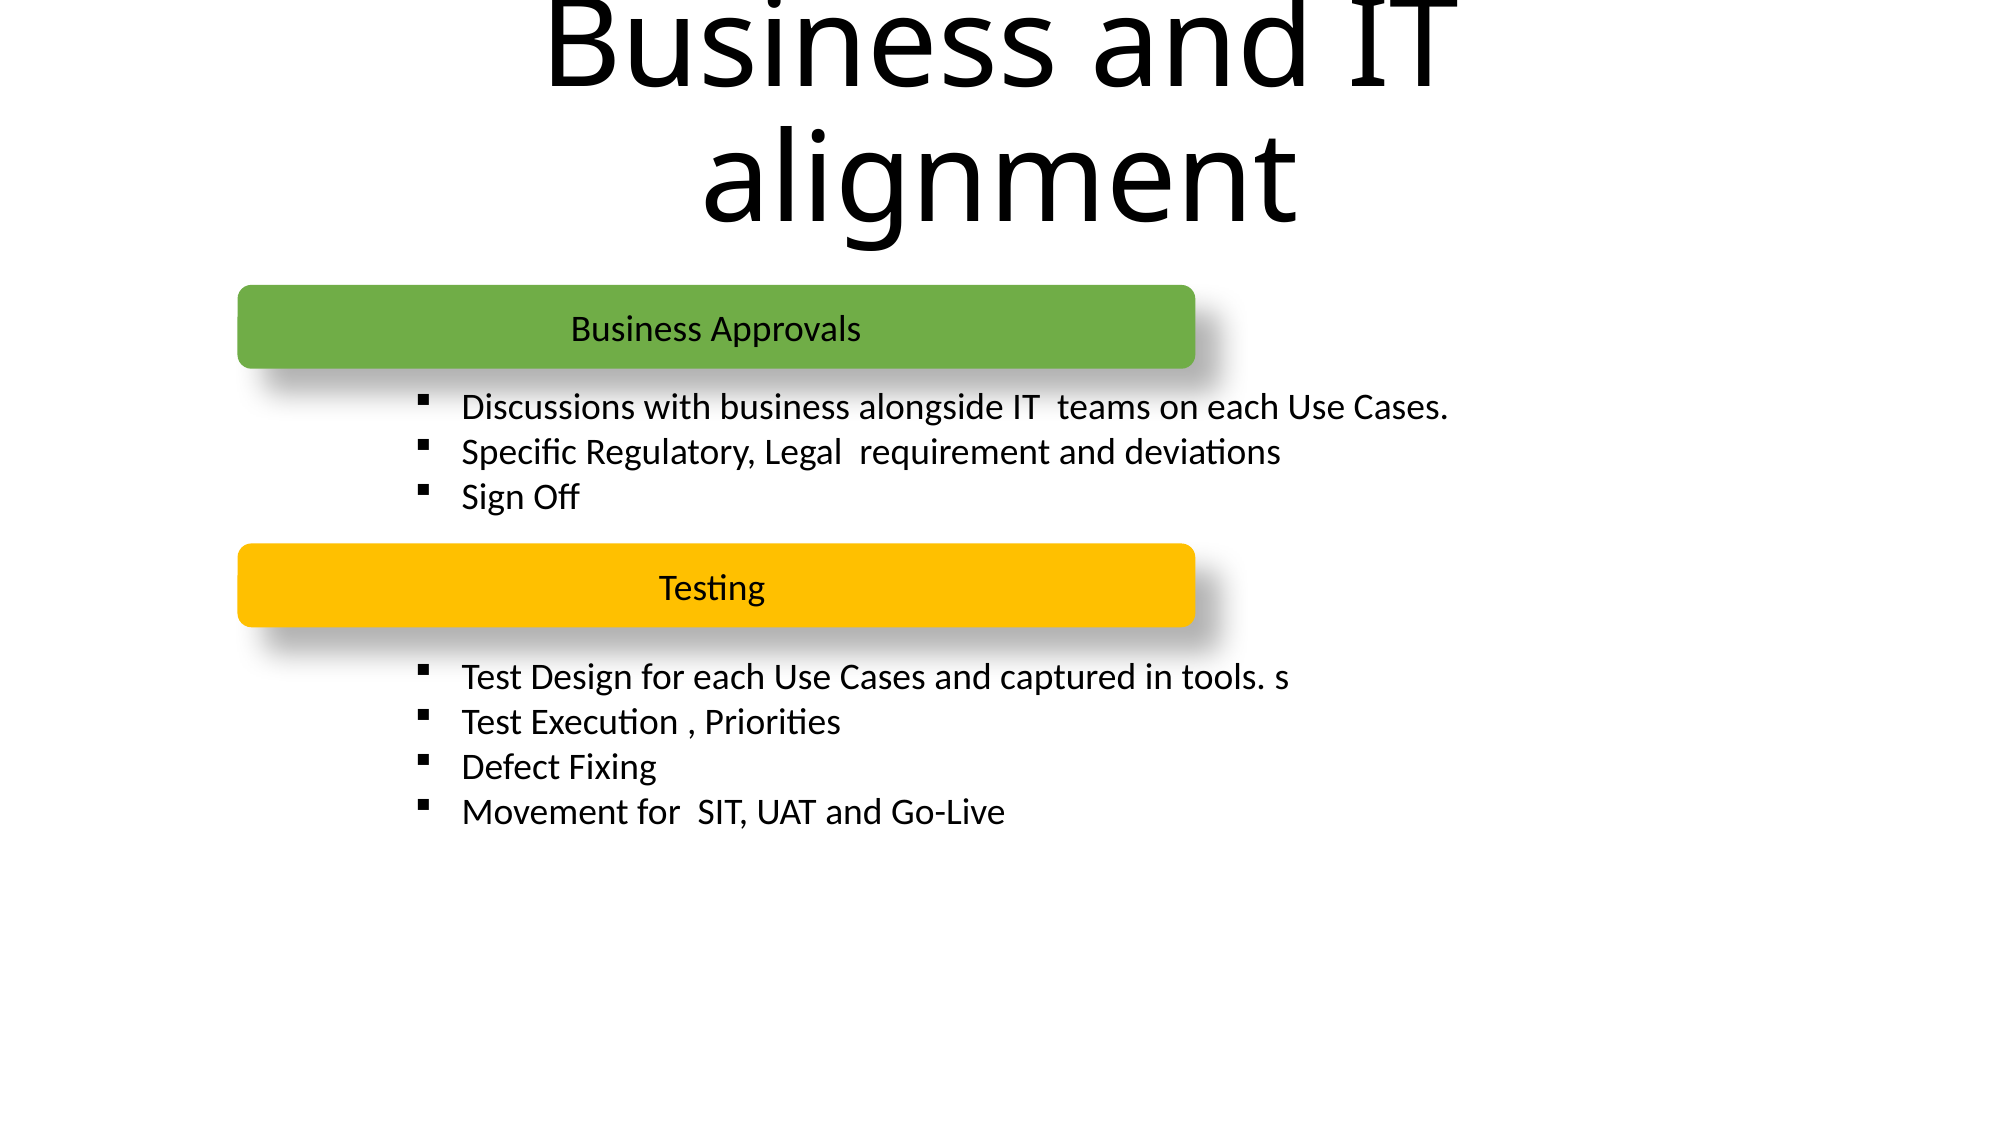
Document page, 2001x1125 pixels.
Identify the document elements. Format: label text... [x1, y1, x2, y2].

title Business and IT alignment [249, 93, 1750, 257]
text_box Testing [236, 542, 1196, 628]
text_box Business Approvals [236, 284, 1196, 370]
text_box Discussions with business alongside IT teams on each Use Cases. Specific Regulatory, Legal requirement and deviations Sign Off Test Design for each Use Cases and captured in tools. s Test Execution , Priorities Defect Fixing Movement for SIT, UAT and Go-Live [249, 284, 1849, 1020]
